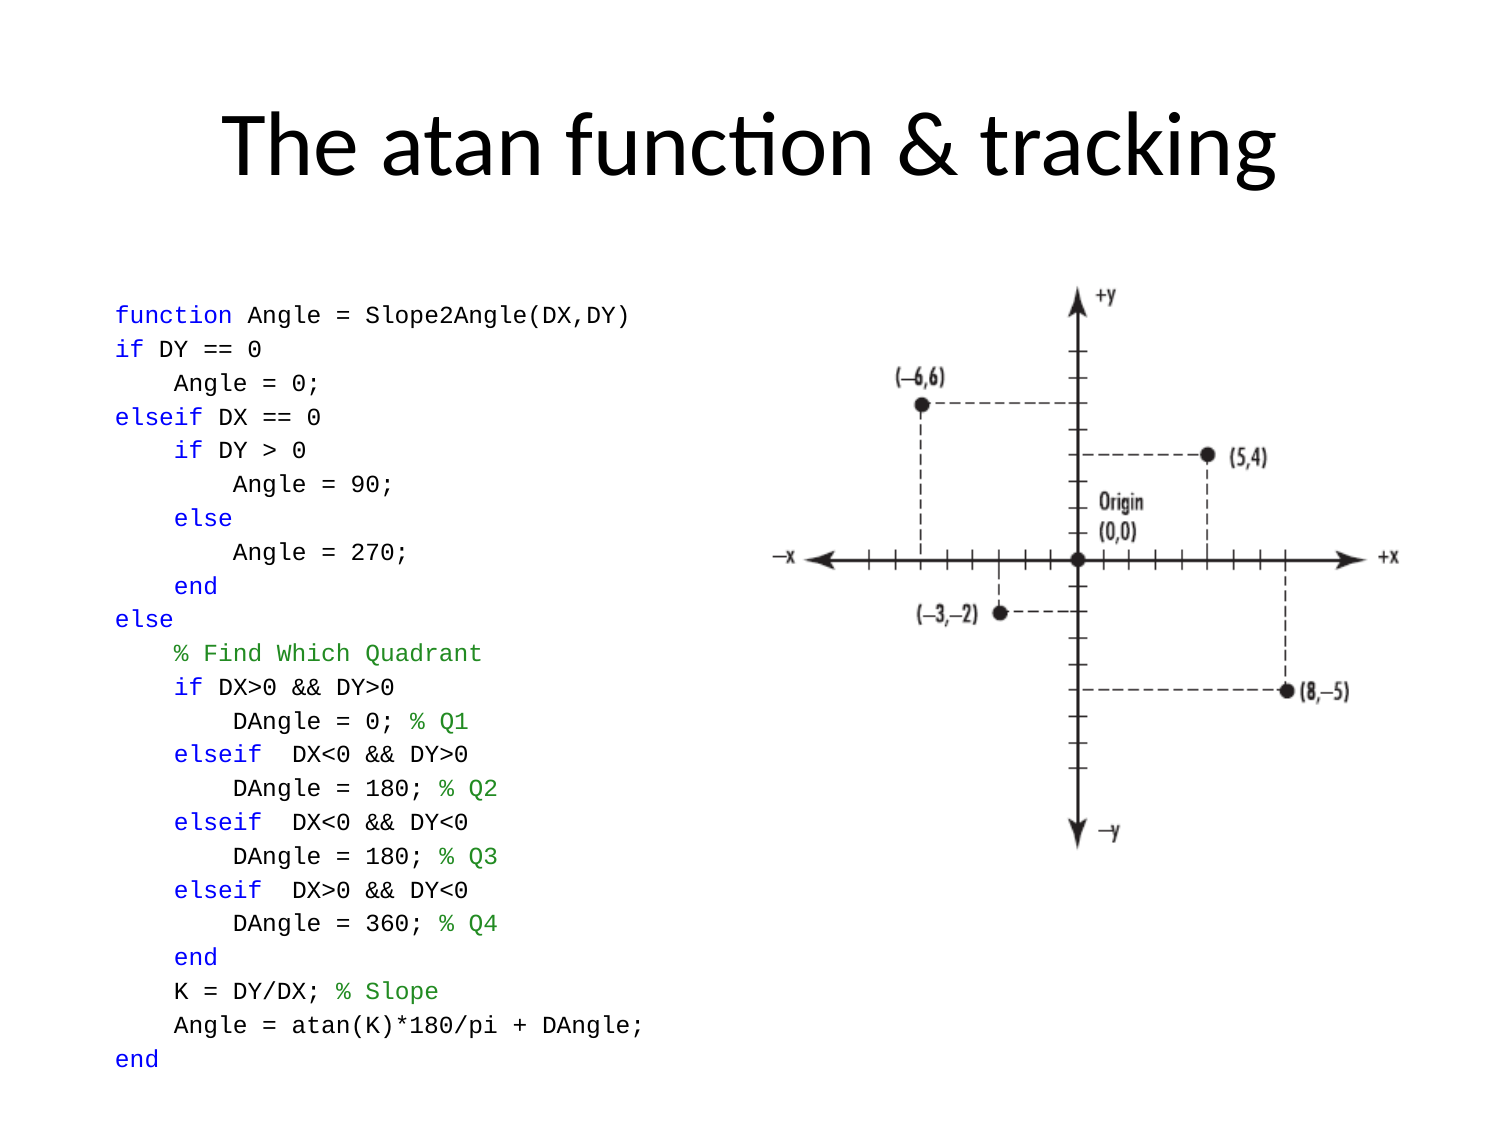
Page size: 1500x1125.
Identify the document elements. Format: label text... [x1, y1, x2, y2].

picture [712, 249, 1457, 882]
title The atan function & tracking [75, 45, 1425, 233]
text_box function Angle = Slope2Angle(DX,DY) if DY == 0 Angle = 0; elseif DX == 0 if DY > 0 Angle = 90; else Angle = 270; end else % Find Which Quadrant if DX>0 && DY>0 DAngle = 0; % Q1 elseif DX<0 && DY>0 DAngle = 180; % Q2 elseif DX<0 && DY<0 DAngle = 180; % Q3 elseif DX>0 && DY<0 DAngle = 360; % Q4 end K = DY/DX; % Slope Angle = atan(K)*180/pi + DAngle; end [99, 287, 1450, 1088]
list [75, 262, 707, 1005]
